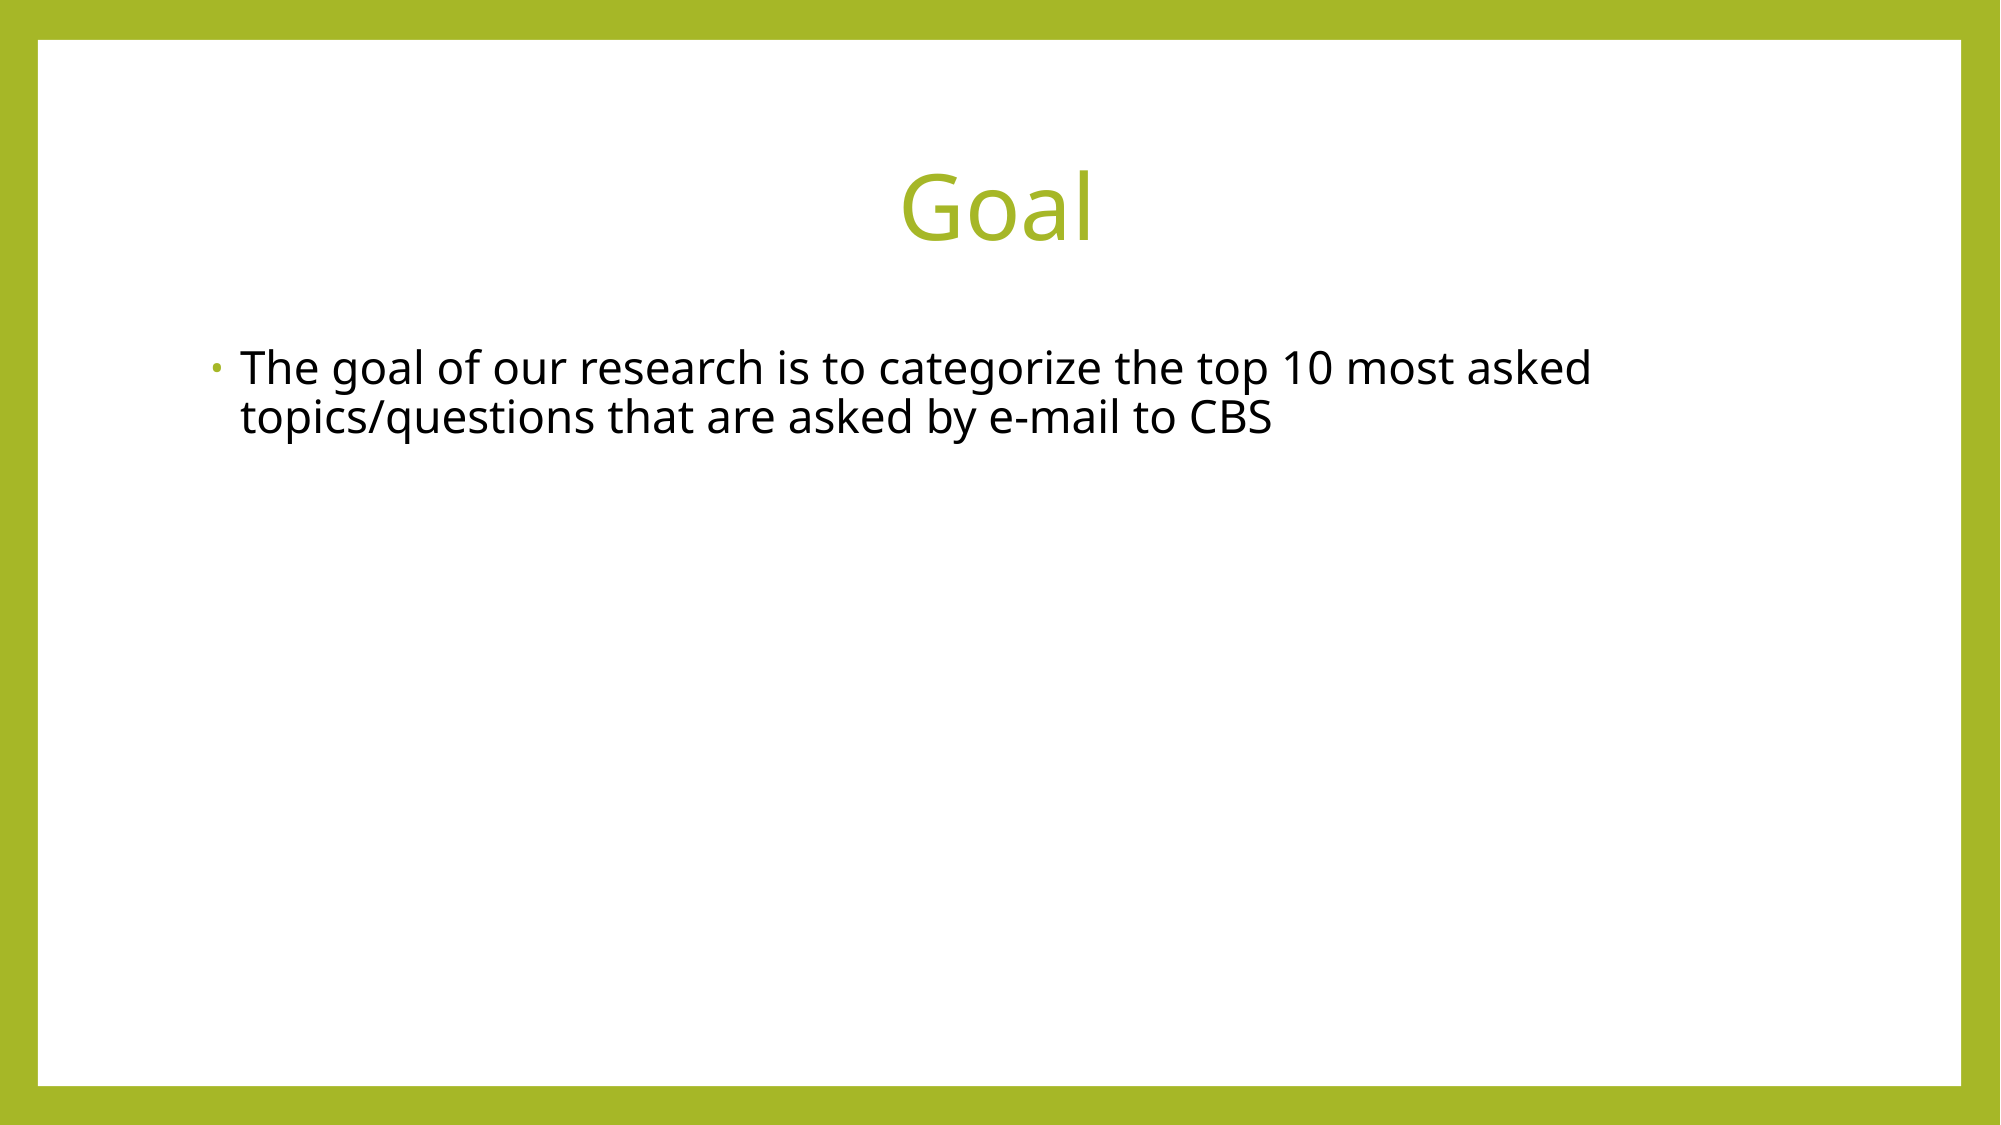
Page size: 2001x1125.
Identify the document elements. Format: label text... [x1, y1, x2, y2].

title Goal [187, 99, 1808, 323]
list The goal of our research is to categorize the top 10 most asked topics/questions that are asked by e-mail to CBS [187, 337, 1808, 1000]
